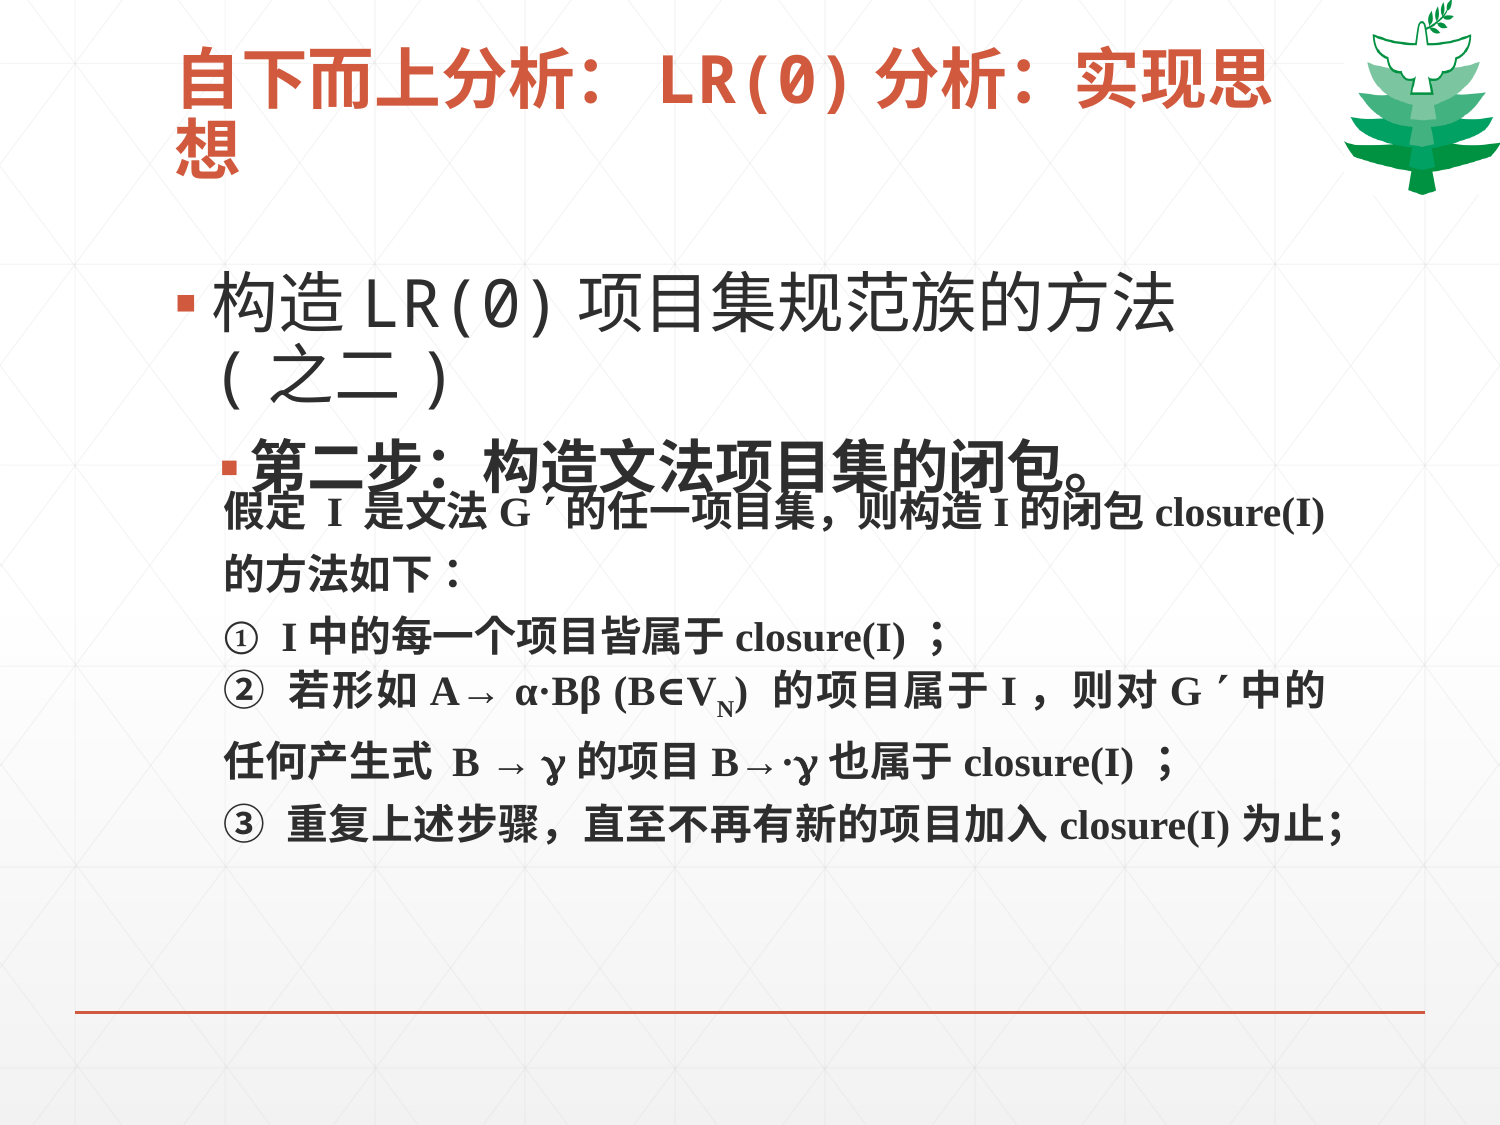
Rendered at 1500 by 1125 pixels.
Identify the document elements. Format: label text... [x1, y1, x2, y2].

list 构造LR(0)项目集规范族的方法 (之二) 第二步：构造文法项目集的闭包。 [159, 262, 1341, 950]
title 自下而上分析：LR(0)分析：实现思想 [159, 82, 1341, 197]
text_box 假定 I 是文法G 的任一项目集，则构造I的闭包closure(I)的方法如下： ① I中的每一个项目皆属于closure(I)； ② 若形如A→ α·Bβ (B∈VN) 的项目属于I，则对G 中的任何产生式 B → 的项目B→·也属于closure(I)； ③ 重复上述步骤，直至不再有新的项目加入closure(I)为止； [209, 459, 1341, 850]
picture [1344, 0, 1500, 195]
